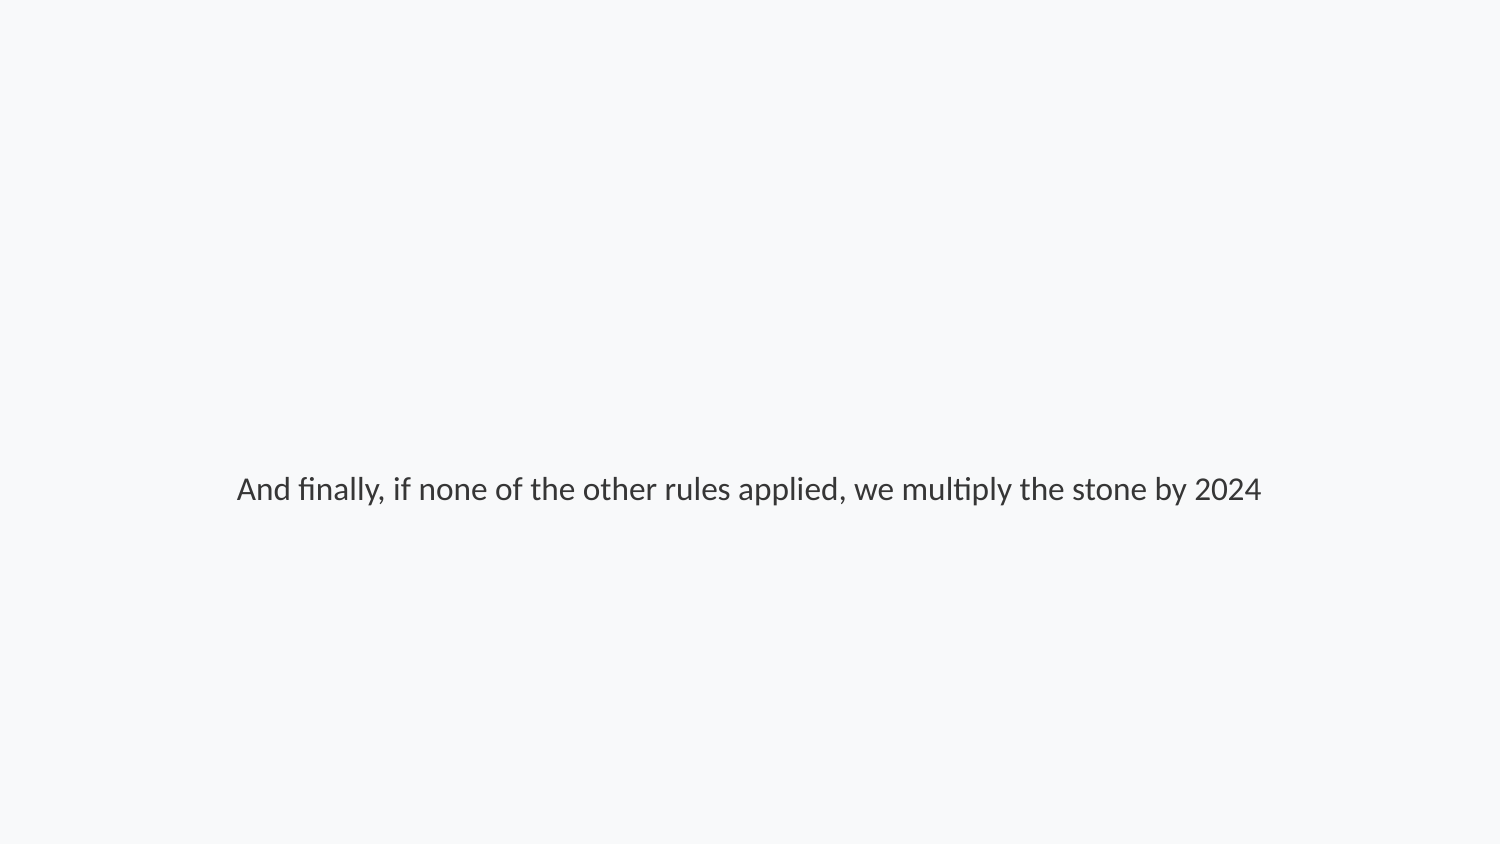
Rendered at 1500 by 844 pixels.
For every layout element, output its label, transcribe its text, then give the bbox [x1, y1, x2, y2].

text_box And finally, if none of the other rules applied, we multiply the stone by 2024 [149, 299, 1350, 675]
